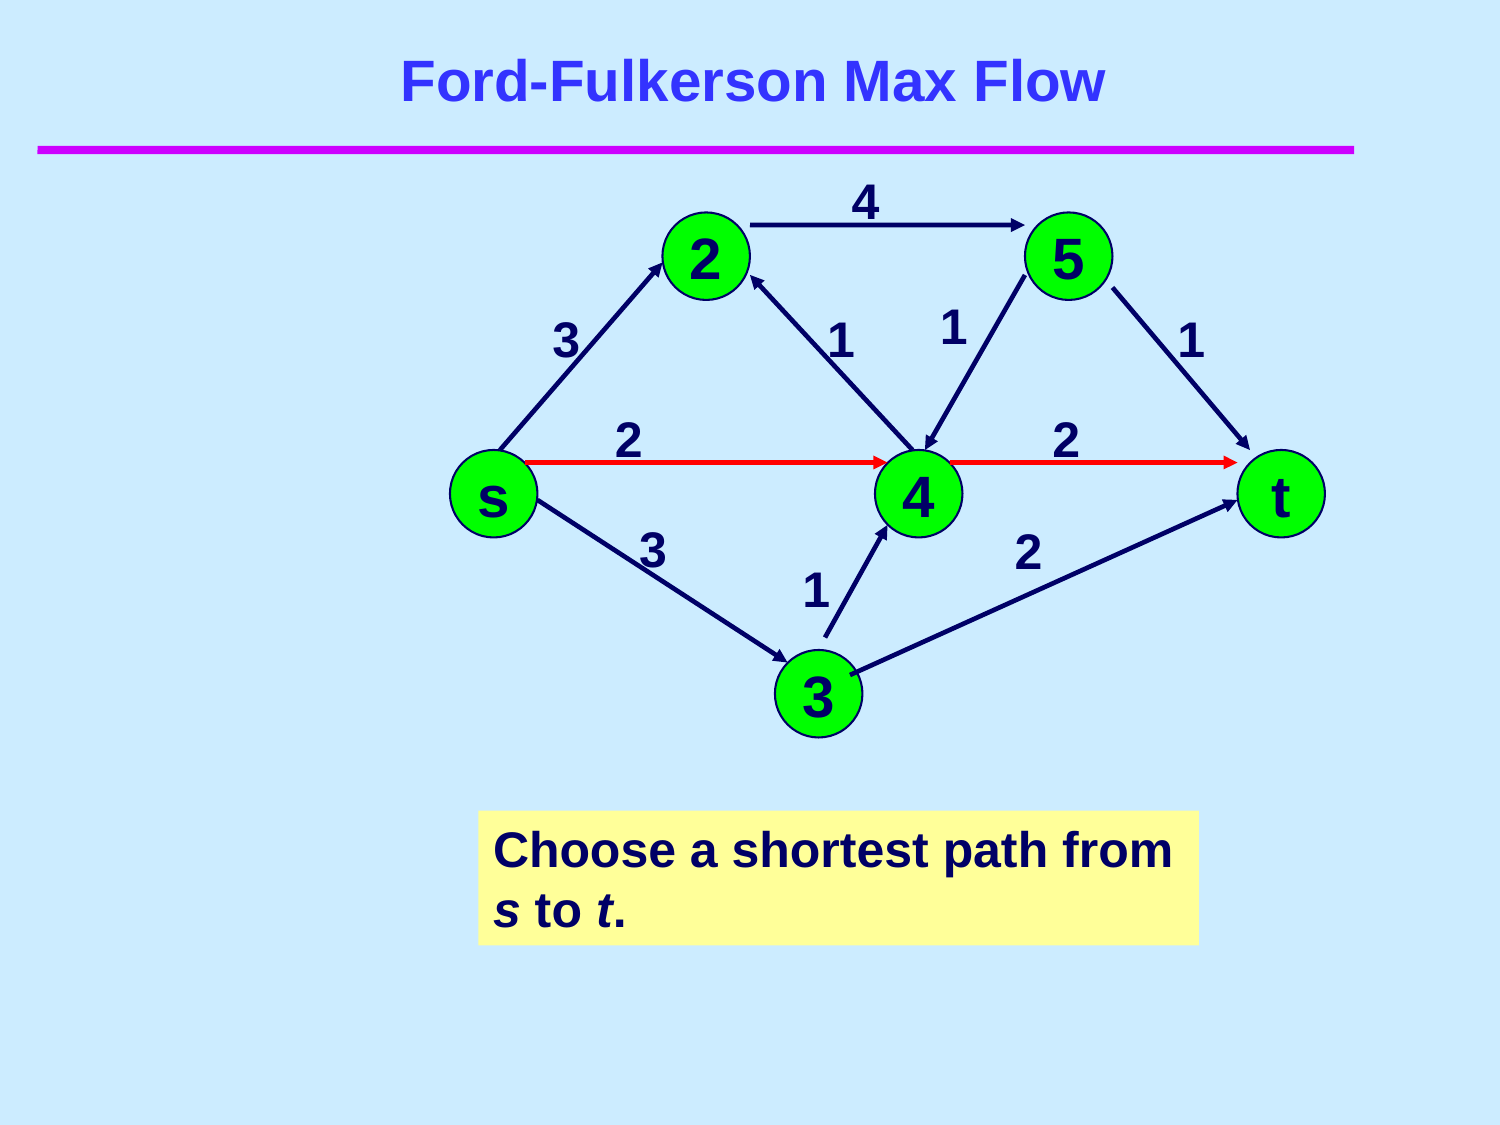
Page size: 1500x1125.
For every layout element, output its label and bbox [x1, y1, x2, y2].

title [53, 0, 1455, 122]
text_box [478, 810, 1199, 946]
text_box [1024, 212, 1113, 300]
text_box [449, 212, 1325, 738]
text_box [1112, 287, 1251, 451]
text_box [749, 162, 1025, 238]
